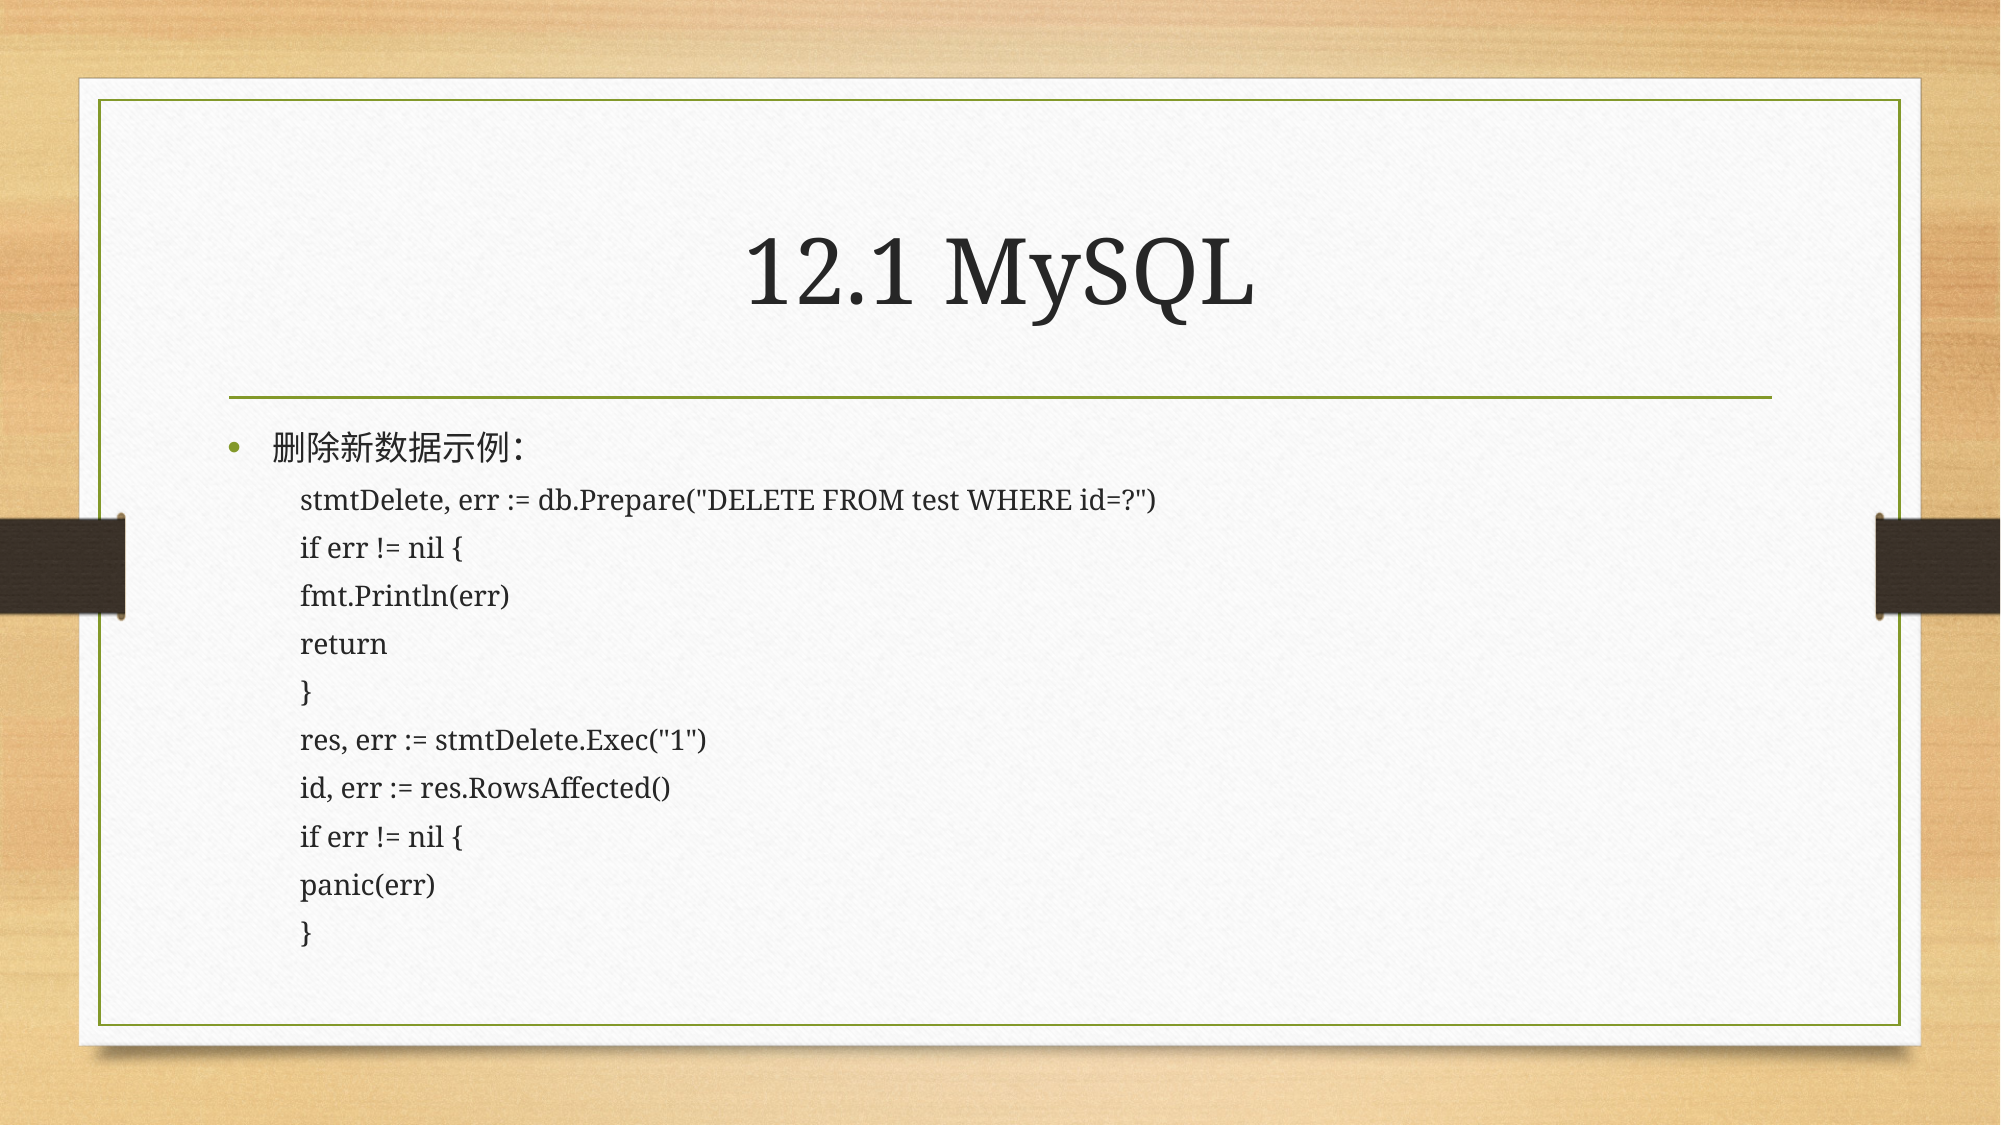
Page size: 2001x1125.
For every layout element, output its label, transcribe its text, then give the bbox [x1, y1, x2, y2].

title 12.1 MySQL [212, 161, 1788, 375]
picture [0, 0, 2001, 1125]
list 删除新数据示例： stmtDelete, err := db.Prepare("DELETE FROM test WHERE id=?") if err != nil { fmt.Println(err) return } res, err := stmtDelete.Exec("1") id, err := res.RowsAffected() if err != nil { panic(err) } [212, 419, 1788, 964]
